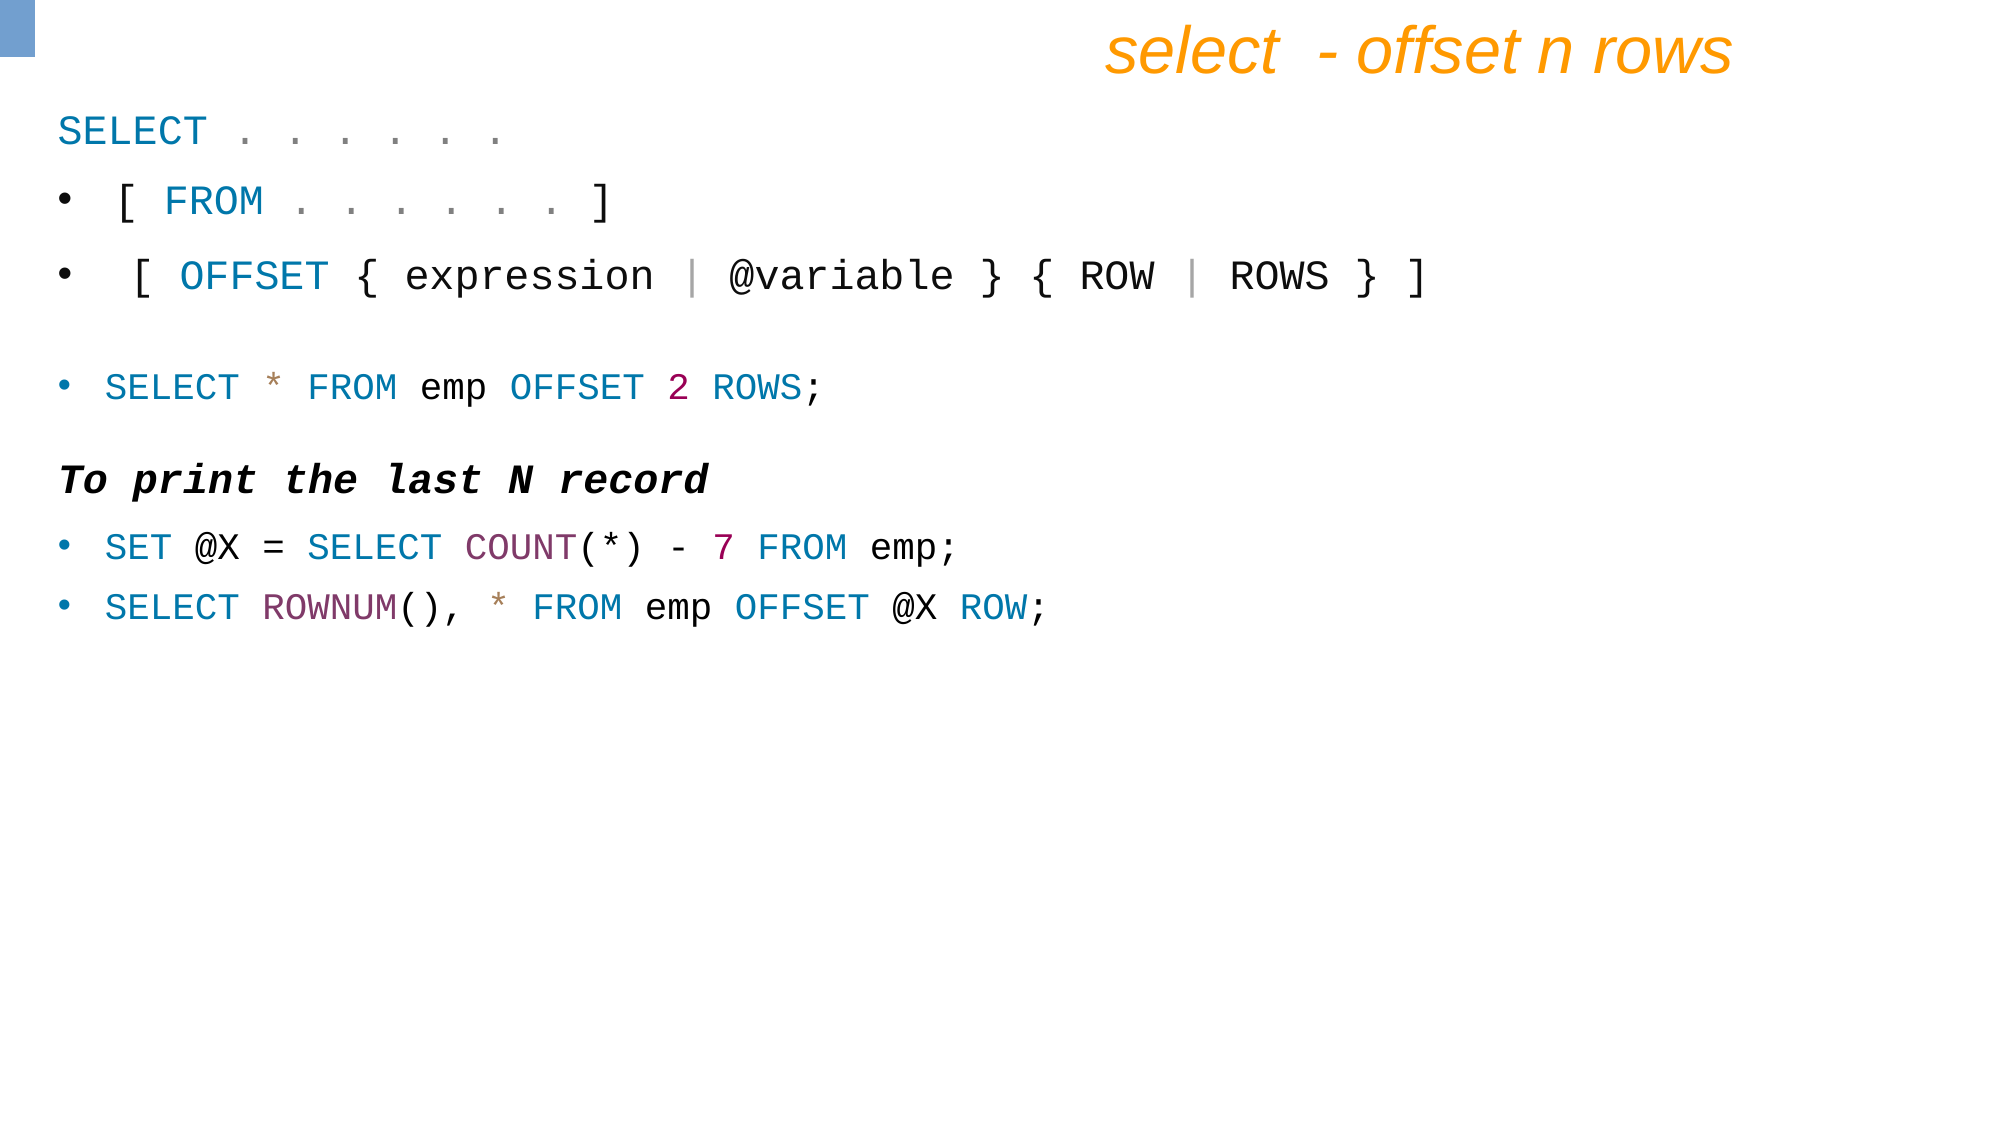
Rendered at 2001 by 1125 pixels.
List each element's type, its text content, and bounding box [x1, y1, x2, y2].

text_box select - offset n rows [250, 0, 1750, 95]
text_box SELECT * FROM emp OFFSET 2 ROWS; To print the last N record SET @X = SELECT COUNT(*) - 7 FROM emp; SELECT ROWNUM(), * FROM emp OFFSET @X ROW; [43, 354, 1934, 635]
text_box SELECT . . . . . . [ FROM . . . . . . ] [ OFFSET { expression | @variable } { ROW | ROWS } ] [42, 95, 1969, 306]
